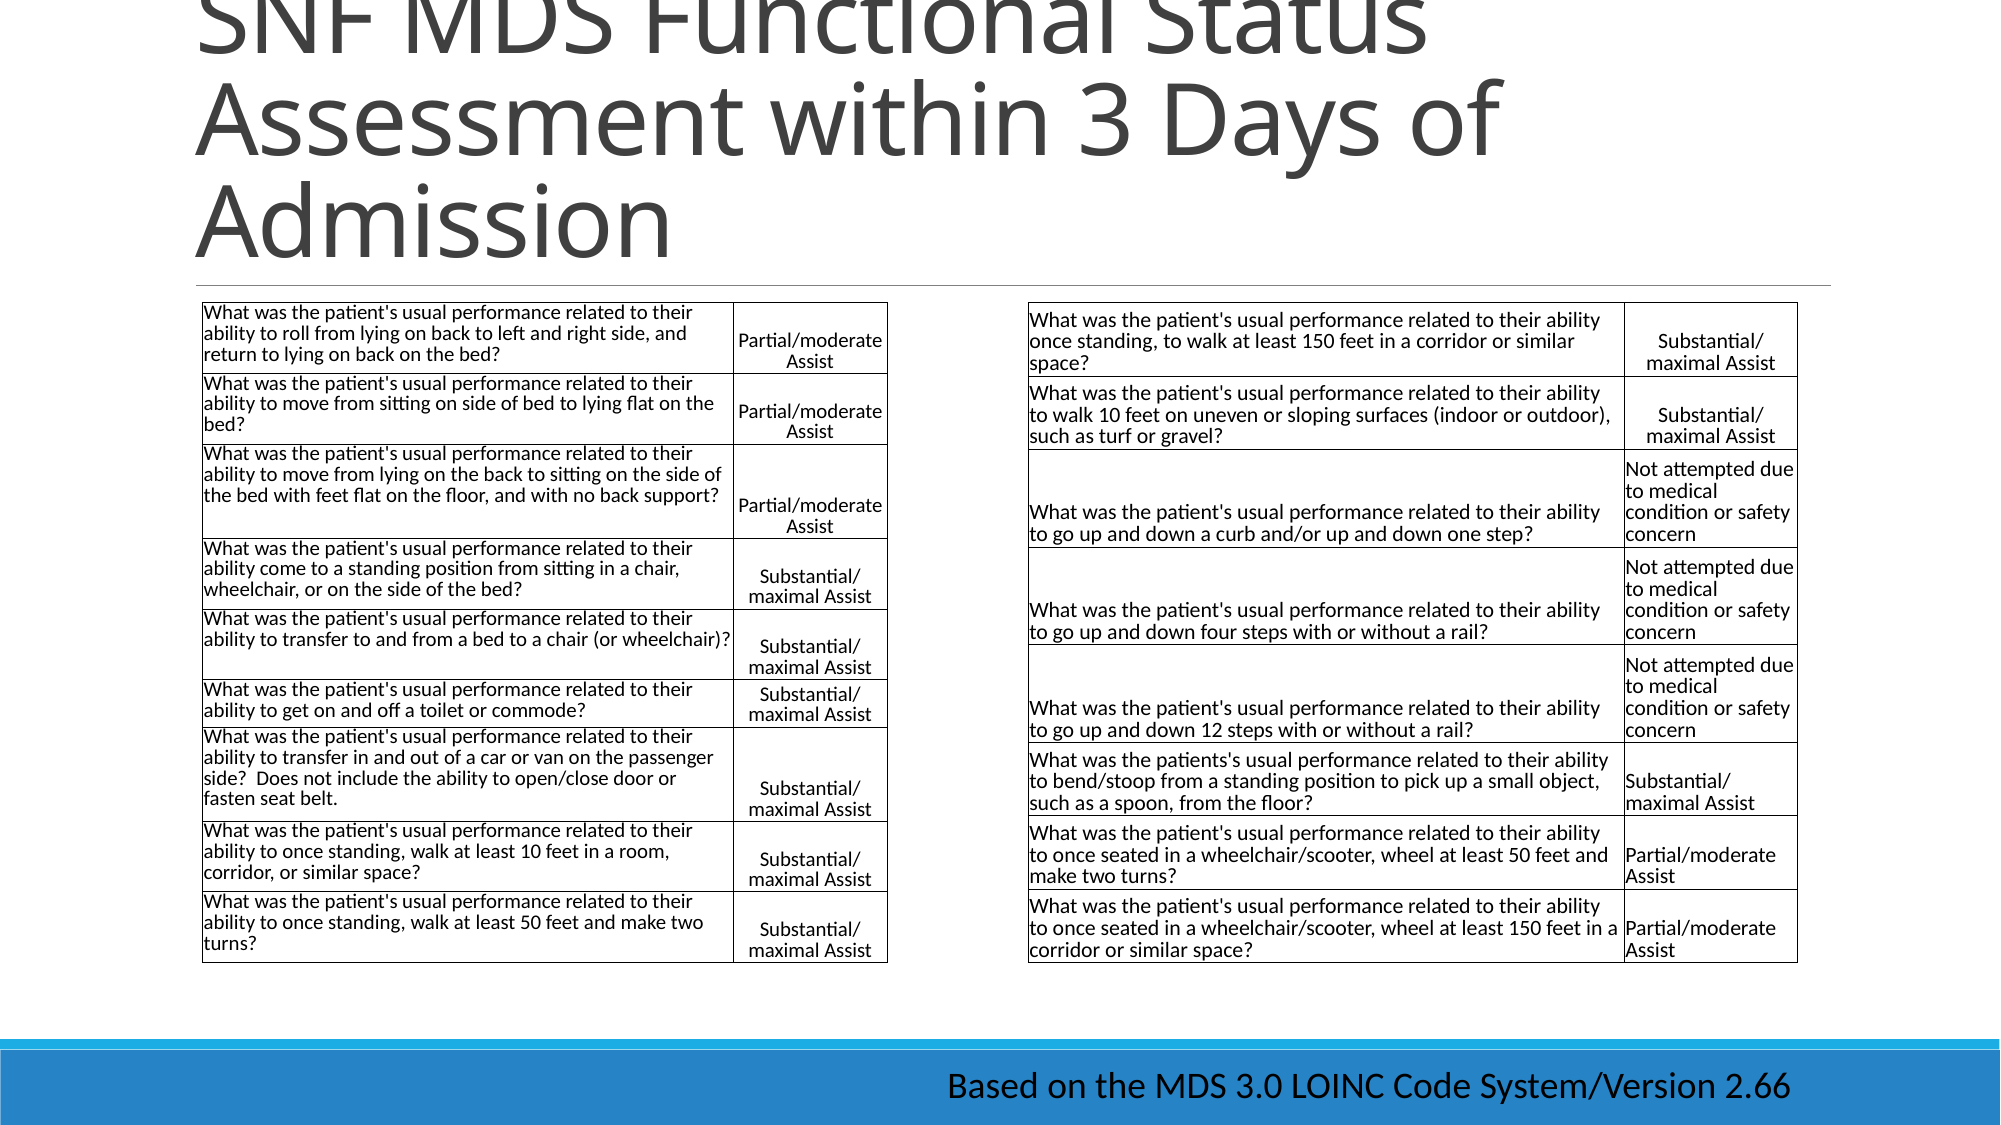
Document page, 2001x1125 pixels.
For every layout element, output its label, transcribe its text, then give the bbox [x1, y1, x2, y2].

table_cell What was the patient's usual performance related to their ability come to a standing position from sitting in a chair, wheelchair, or on the side of the bed? [203, 539, 733, 609]
table_cell Not attempted due to medical condition or safety concern [1625, 450, 1797, 547]
table_cell Substantial/maximal Assist [734, 892, 887, 962]
table_cell What was the patient's usual performance related to their ability to transfer in and out of a car or van on the passenger side? Does not include the ability to open/close door or fasten seat belt. [203, 728, 733, 821]
table_cell Not attempted due to medical condition or safety concern [1625, 645, 1797, 742]
table_cell Substantial/maximal Assist [734, 822, 887, 891]
table_cell What was the patient's usual performance related to their ability to go up and down a curb and/or up and down one step? [1029, 450, 1624, 547]
table_cell Not attempted due to medical condition or safety concern [1625, 548, 1797, 644]
table_cell What was the patients's usual performance related to their ability to bend/stoop from a standing position to pick up a small object, such as a spoon, from the floor? [1029, 743, 1624, 815]
table_cell Partial/moderate Assist [1625, 890, 1797, 962]
table_cell What was the patient's usual performance related to their ability to once seated in a wheelchair/scooter, wheel at least 50 feet and make two turns? [1029, 816, 1624, 889]
table_cell Partial/moderate Assist [734, 374, 887, 444]
table_cell Substantial/maximal Assist [1625, 377, 1797, 449]
title SNF MDS Functional Status Assessment within 3 Days of Admission [180, 47, 1830, 285]
table_header What was the patient's usual performance related to their ability to roll from lying on back to left and right side, and return to lying on back on the bed? [203, 303, 733, 373]
table_cell What was the patient's usual performance related to their ability to once standing, walk at least 10 feet in a room, corridor, or similar space? [203, 822, 733, 891]
table_cell What was the patient's usual performance related to their ability to once seated in a wheelchair/scooter, wheel at least 150 feet in a corridor or similar space? [1029, 890, 1624, 962]
table_header What was the patient's usual performance related to their ability once standing, to walk at least 150 feet in a corridor or similar space? [1029, 303, 1624, 376]
table_cell Partial/moderate Assist [734, 445, 887, 538]
table_cell Substantial/maximal Assist [1625, 743, 1797, 815]
table_cell Partial/moderate Assist [1625, 816, 1797, 889]
text_box Based on the MDS 3.0 LOINC Code System/Version 2.66 [932, 1053, 1923, 1114]
table_cell What was the patient's usual performance related to their ability to transfer to and from a bed to a chair (or wheelchair)? [203, 610, 733, 679]
table_cell What was the patient's usual performance related to their ability to move from sitting on side of bed to lying flat on the bed? [203, 374, 733, 444]
table_cell Substantial/maximal Assist [734, 728, 887, 821]
table_cell What was the patient's usual performance related to their ability to once standing, walk at least 50 feet and make two turns? [203, 892, 733, 962]
table_cell What was the patient's usual performance related to their ability to get on and off a toilet or commode? [203, 680, 733, 727]
table_cell What was the patient's usual performance related to their ability to walk 10 feet on uneven or sloping surfaces (indoor or outdoor), such as turf or gravel? [1029, 377, 1624, 449]
table_cell Substantial/maximal Assist [734, 680, 887, 727]
table_cell What was the patient's usual performance related to their ability to go up and down 12 steps with or without a rail? [1029, 645, 1624, 742]
table_cell Substantial/maximal Assist [734, 610, 887, 679]
table_cell What was the patient's usual performance related to their ability to go up and down four steps with or without a rail? [1029, 548, 1624, 644]
table_cell Substantial/maximal Assist [734, 539, 887, 609]
table_header Substantial/maximal Assist [1625, 303, 1797, 376]
table_cell What was the patient's usual performance related to their ability to move from lying on the back to sitting on the side of the bed with feet flat on the floor, and with no back support? [203, 445, 733, 538]
table_header Partial/moderate Assist [734, 303, 887, 373]
